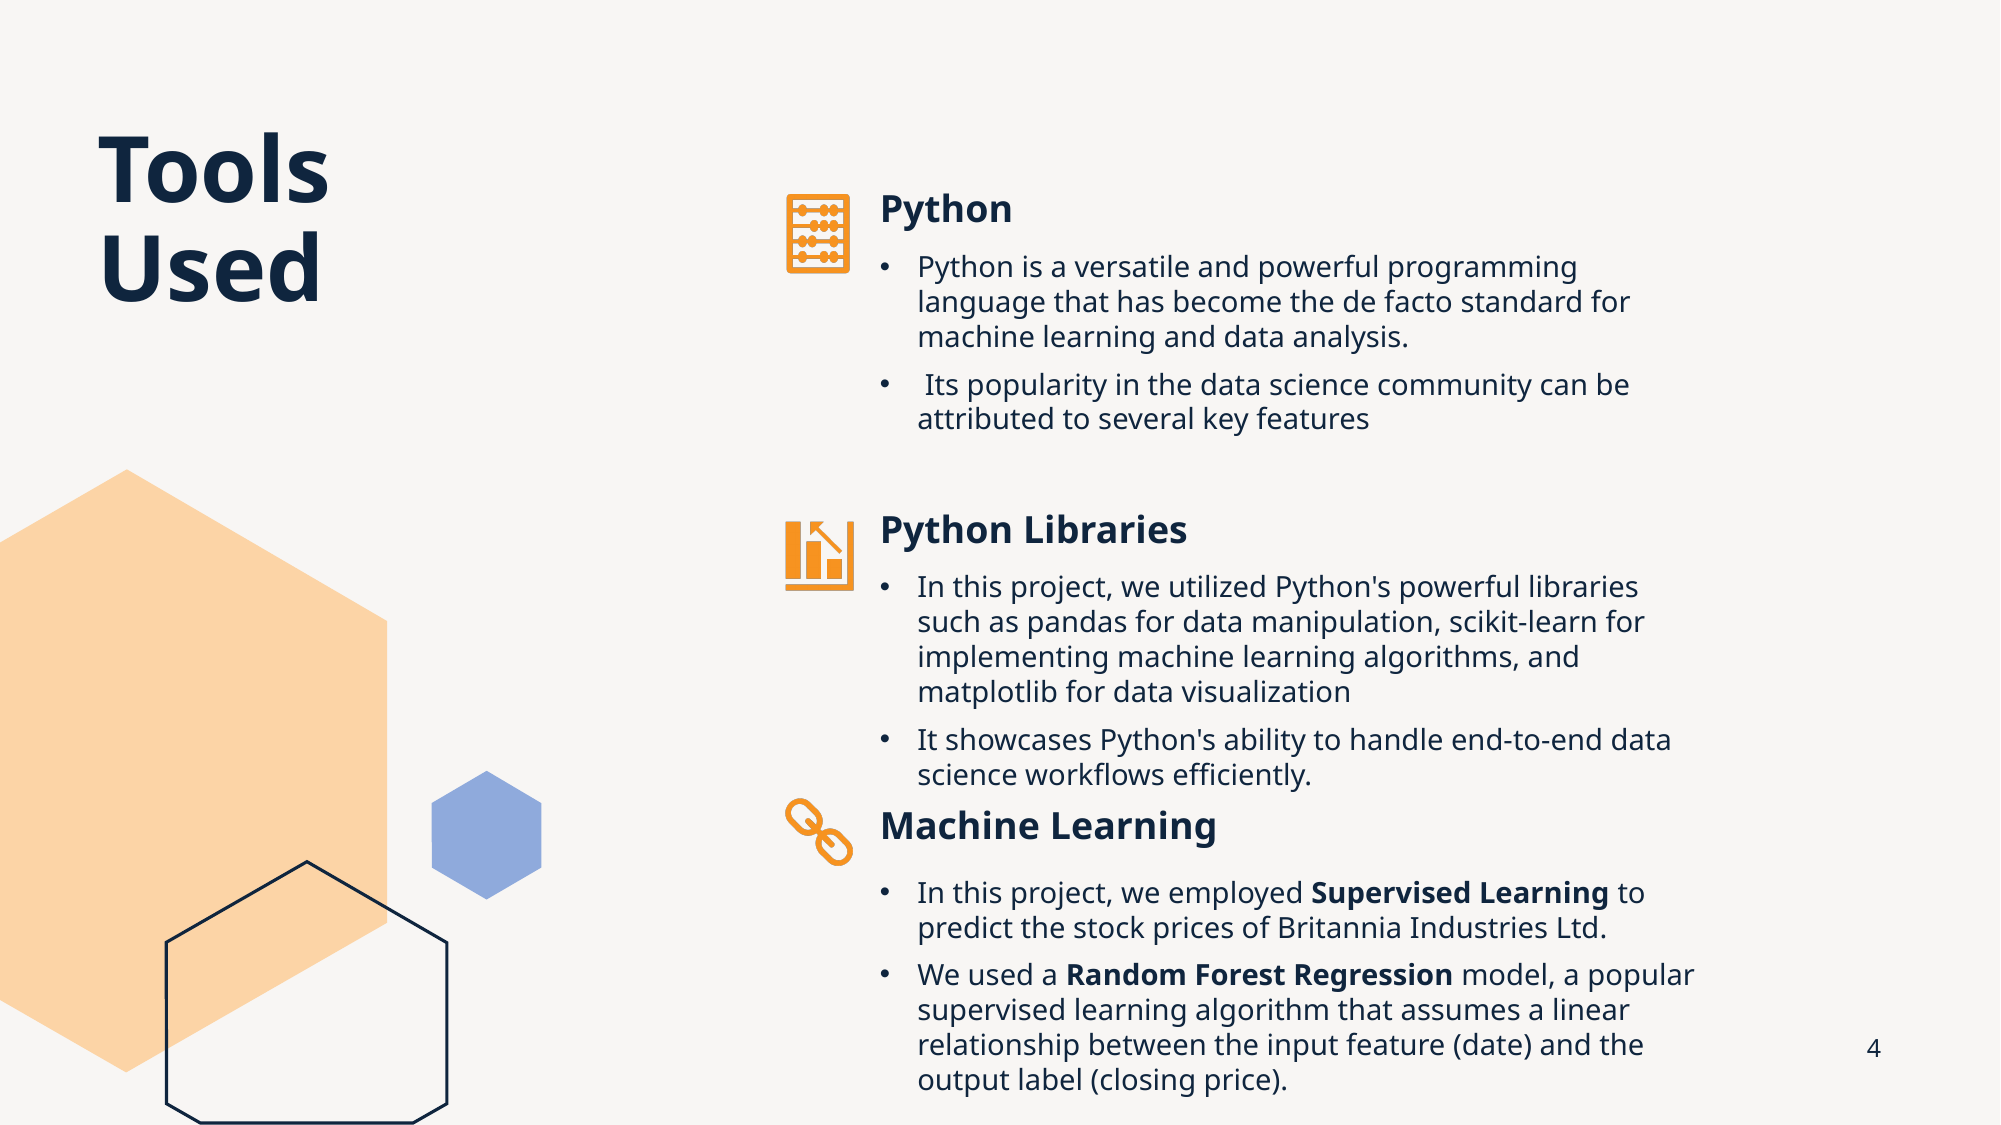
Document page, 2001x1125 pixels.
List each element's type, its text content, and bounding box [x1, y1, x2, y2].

picture [774, 509, 863, 603]
picture [774, 785, 863, 879]
list In this project, we utilized Python's powerful libraries such as pandas for data manipulation, scikit-learn for implementing machine learning algorithms, and matplotlib for data visualization It showcases Python's ability to handle end-to-end data science workflows efficiently. [864, 560, 1712, 755]
list In this project, we employed Supervised Learning to predict the stock prices of Britannia Industries Ltd. We used a Random Forest Regression model, a popular supervised learning algorithm that assumes a linear relationship between the input feature (date) and the output label (closing price). [864, 866, 1712, 1125]
title Tools Used [82, 115, 738, 490]
list Python Libraries [864, 489, 1712, 559]
picture [776, 187, 860, 281]
list Machine Learning [864, 785, 1712, 855]
list Python is a versatile and powerful programming language that has become the de facto standard for machine learning and data analysis. Its popularity in the data science community can be attributed to several key features [864, 241, 1712, 489]
list Python [864, 168, 1712, 238]
slide_number 4 [1836, 1020, 1912, 1080]
